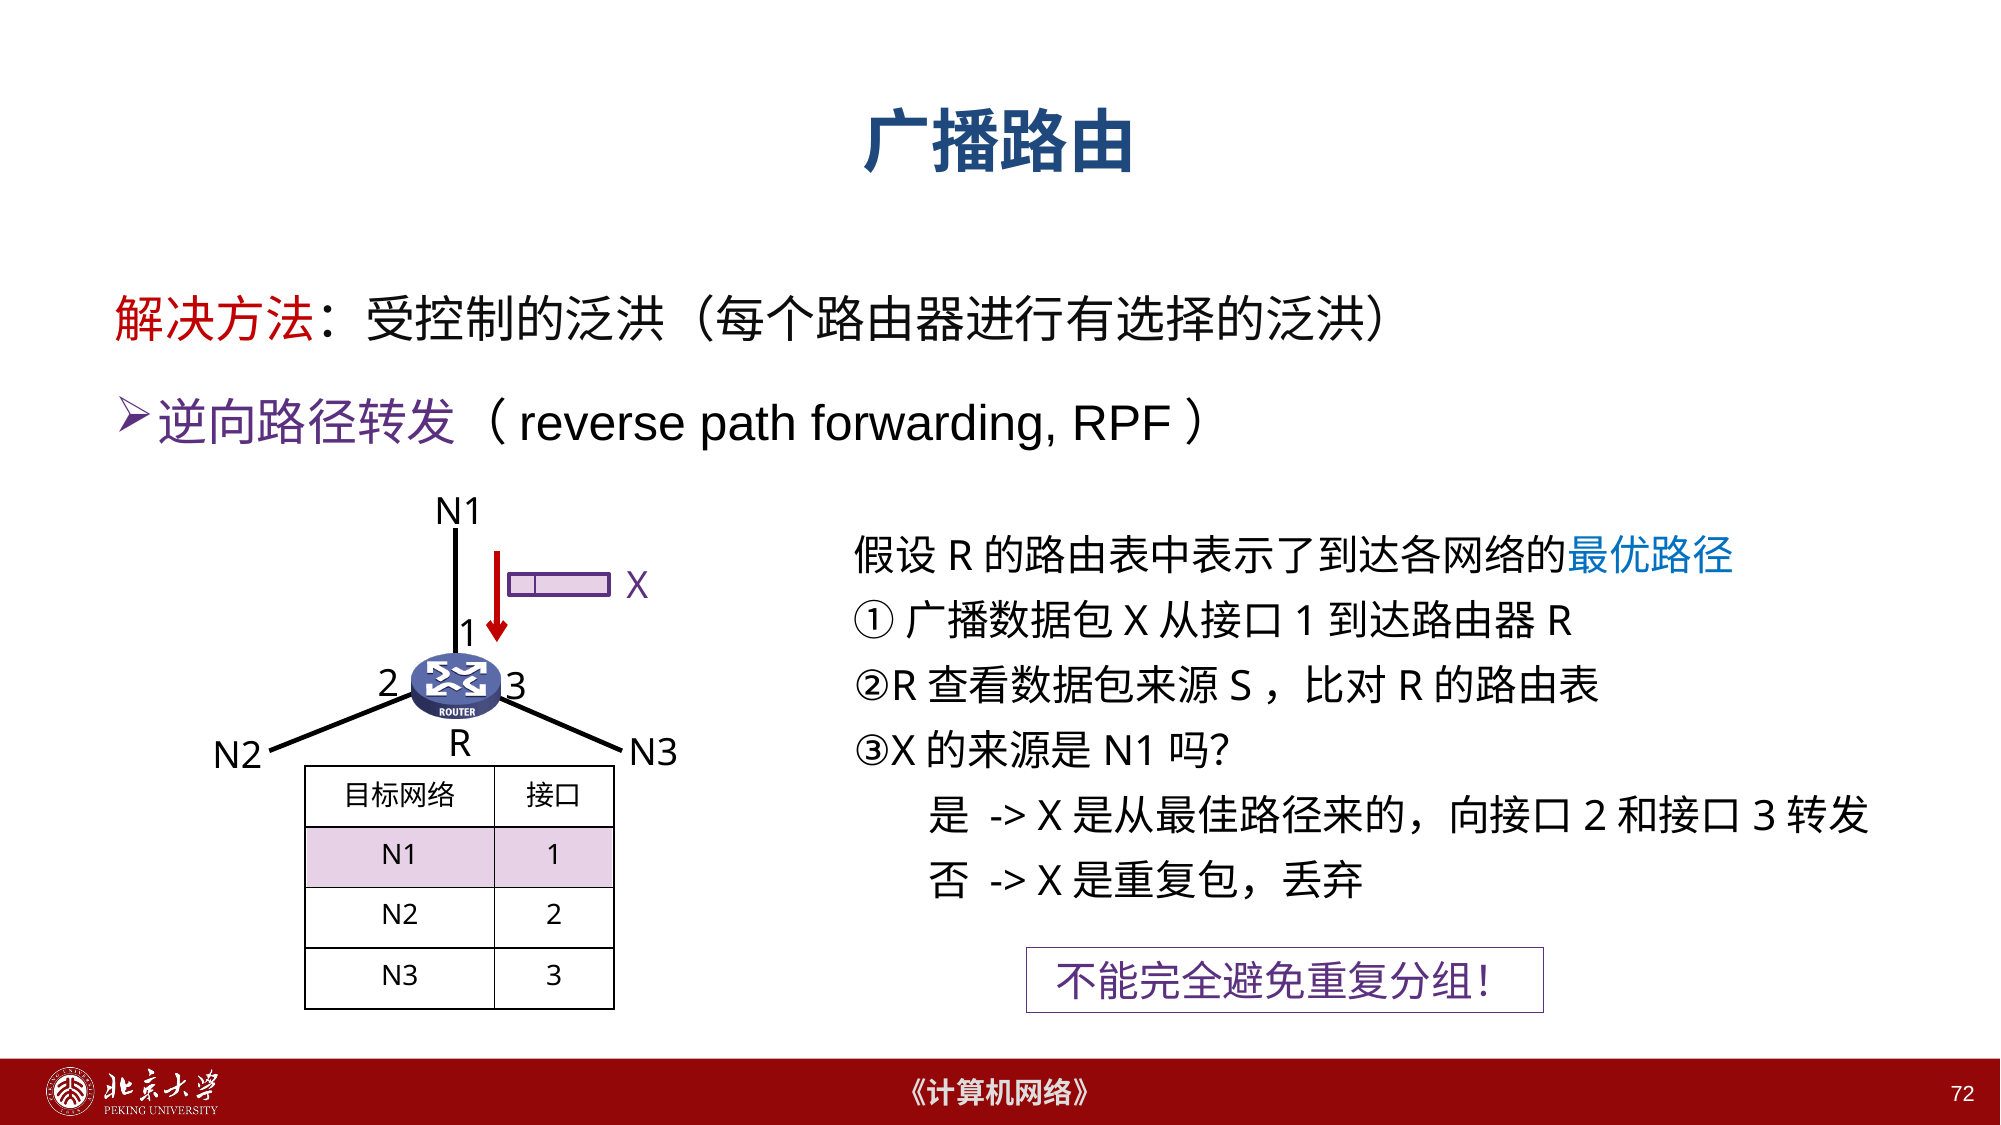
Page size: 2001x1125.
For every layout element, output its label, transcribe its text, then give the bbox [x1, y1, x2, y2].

table_cell 2 [495, 888, 613, 947]
slide_number 72 [1522, 1072, 1990, 1125]
picture [46, 1067, 218, 1116]
table_cell N3 [306, 949, 494, 1008]
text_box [195, 479, 696, 785]
text_box 不能完全避免重复分组！ [1026, 947, 1544, 1013]
table_header 接口 [495, 791, 613, 826]
table_cell 3 [495, 949, 613, 1008]
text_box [508, 553, 665, 615]
table_header 目标网络 [306, 791, 494, 826]
table_cell N2 [306, 888, 494, 947]
list 解决方法：受控制的泛洪（每个路由器进行有选择的泛洪） 逆向路径转发（reverse path forwarding, RPF） [99, 262, 1900, 1005]
text_box 假设R的路由表中表示了到达各网络的最优路径 ①广播数据包X从接口1到达路由器R ②R查看数据包来源S，比对R的路由表 ③X的来源是N1吗？ 是 -> X是从最佳路径来的，向接口2和接口3转发 否 -> X是重复包，丢弃 [838, 506, 1918, 911]
title 广播路由 [99, 45, 1900, 233]
table_cell N1 [306, 828, 494, 887]
table_cell 1 [495, 828, 613, 887]
